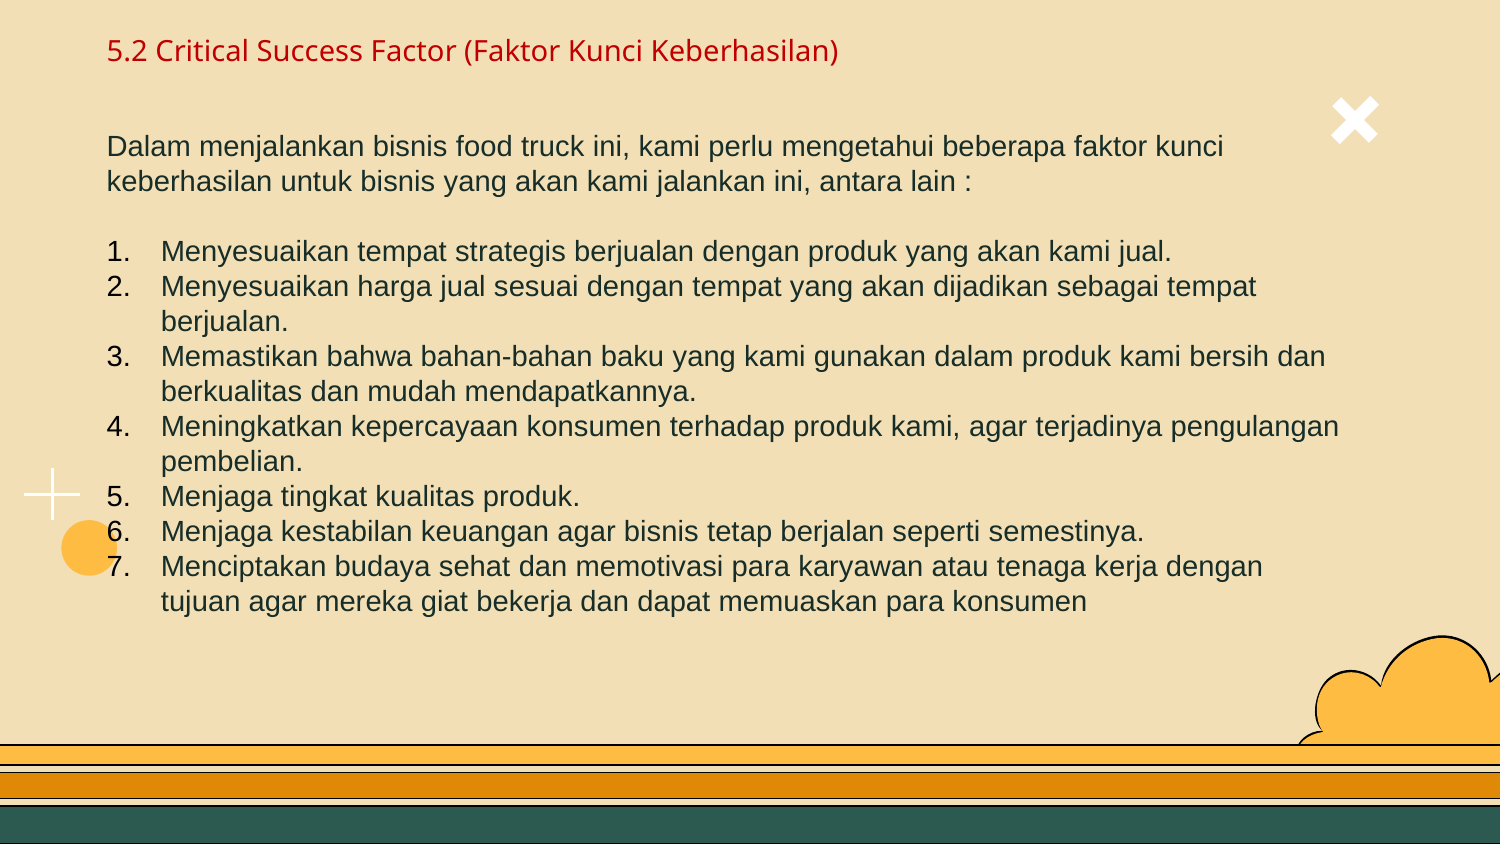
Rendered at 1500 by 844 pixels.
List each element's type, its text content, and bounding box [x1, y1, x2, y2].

subtitle 5.2 Critical Success Factor (Faktor Kunci Keberhasilan) Dalam menjalankan bisnis food truck ini, kami perlu mengetahui beberapa faktor kunci keberhasilan untuk bisnis yang akan kami jalankan ini, antara lain : Menyesuaikan tempat strategis berjualan dengan produk yang akan kami jual. Menyesuaikan harga jual sesuai dengan tempat yang akan dijadikan sebagai tempat berjualan. Memastikan bahwa bahan-bahan baku yang kami gunakan dalam produk kami bersih dan berkualitas dan mudah mendapatkannya. Meningkatkan kepercayaan konsumen terhadap produk kami, agar terjadinya pengulangan pembelian. Menjaga tingkat kualitas produk. Menjaga kestabilan keuangan agar bisnis tetap berjalan seperti semestinya. Menciptakan budaya sehat dan memotivasi para karyawan atau tenaga kerja dengan tujuan agar mereka giat bekerja dan dapat memuaskan para konsumen [85, 32, 1352, 713]
